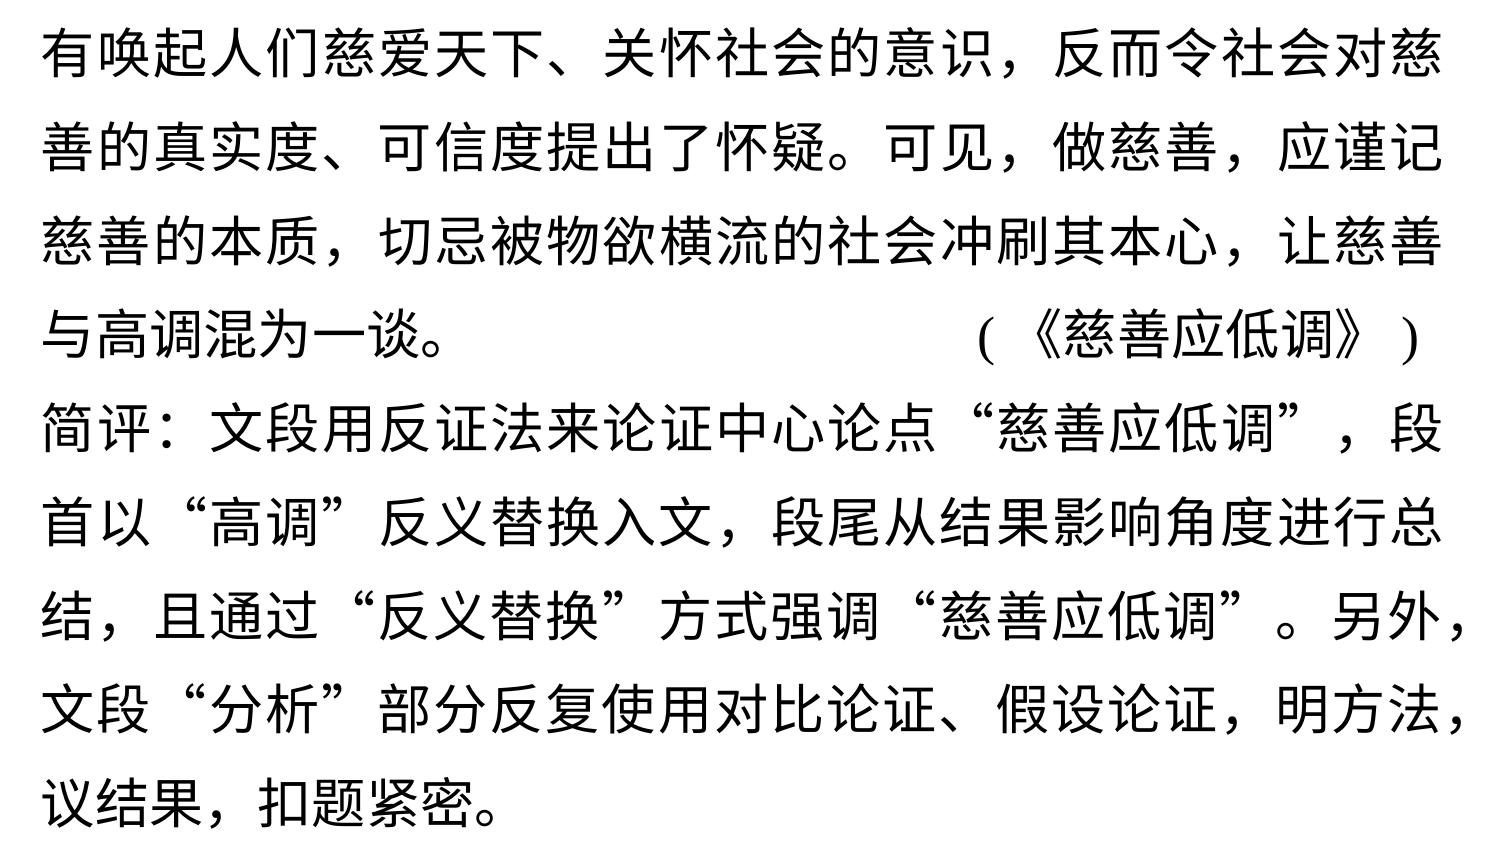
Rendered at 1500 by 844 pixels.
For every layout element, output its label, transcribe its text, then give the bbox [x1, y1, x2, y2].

text_box 有唤起人们慈爱天下、关怀社会的意识，反而令社会对慈善的真实度、可信度提出了怀疑。可见，做慈善，应谨记慈善的本质，切忌被物欲横流的社会冲刷其本心，让慈善与高调混为一谈。 (《慈善应低调》) 简评：文段用反证法来论证中心论点“慈善应低调”，段首以“高调”反义替换入文，段尾从结果影响角度进行总结，且通过“反义替换”方式强调“慈善应低调”。另外，文段“分析”部分反复使用对比论证、假设论证，明方法，议结果，扣题紧密。 [25, 0, 1459, 842]
